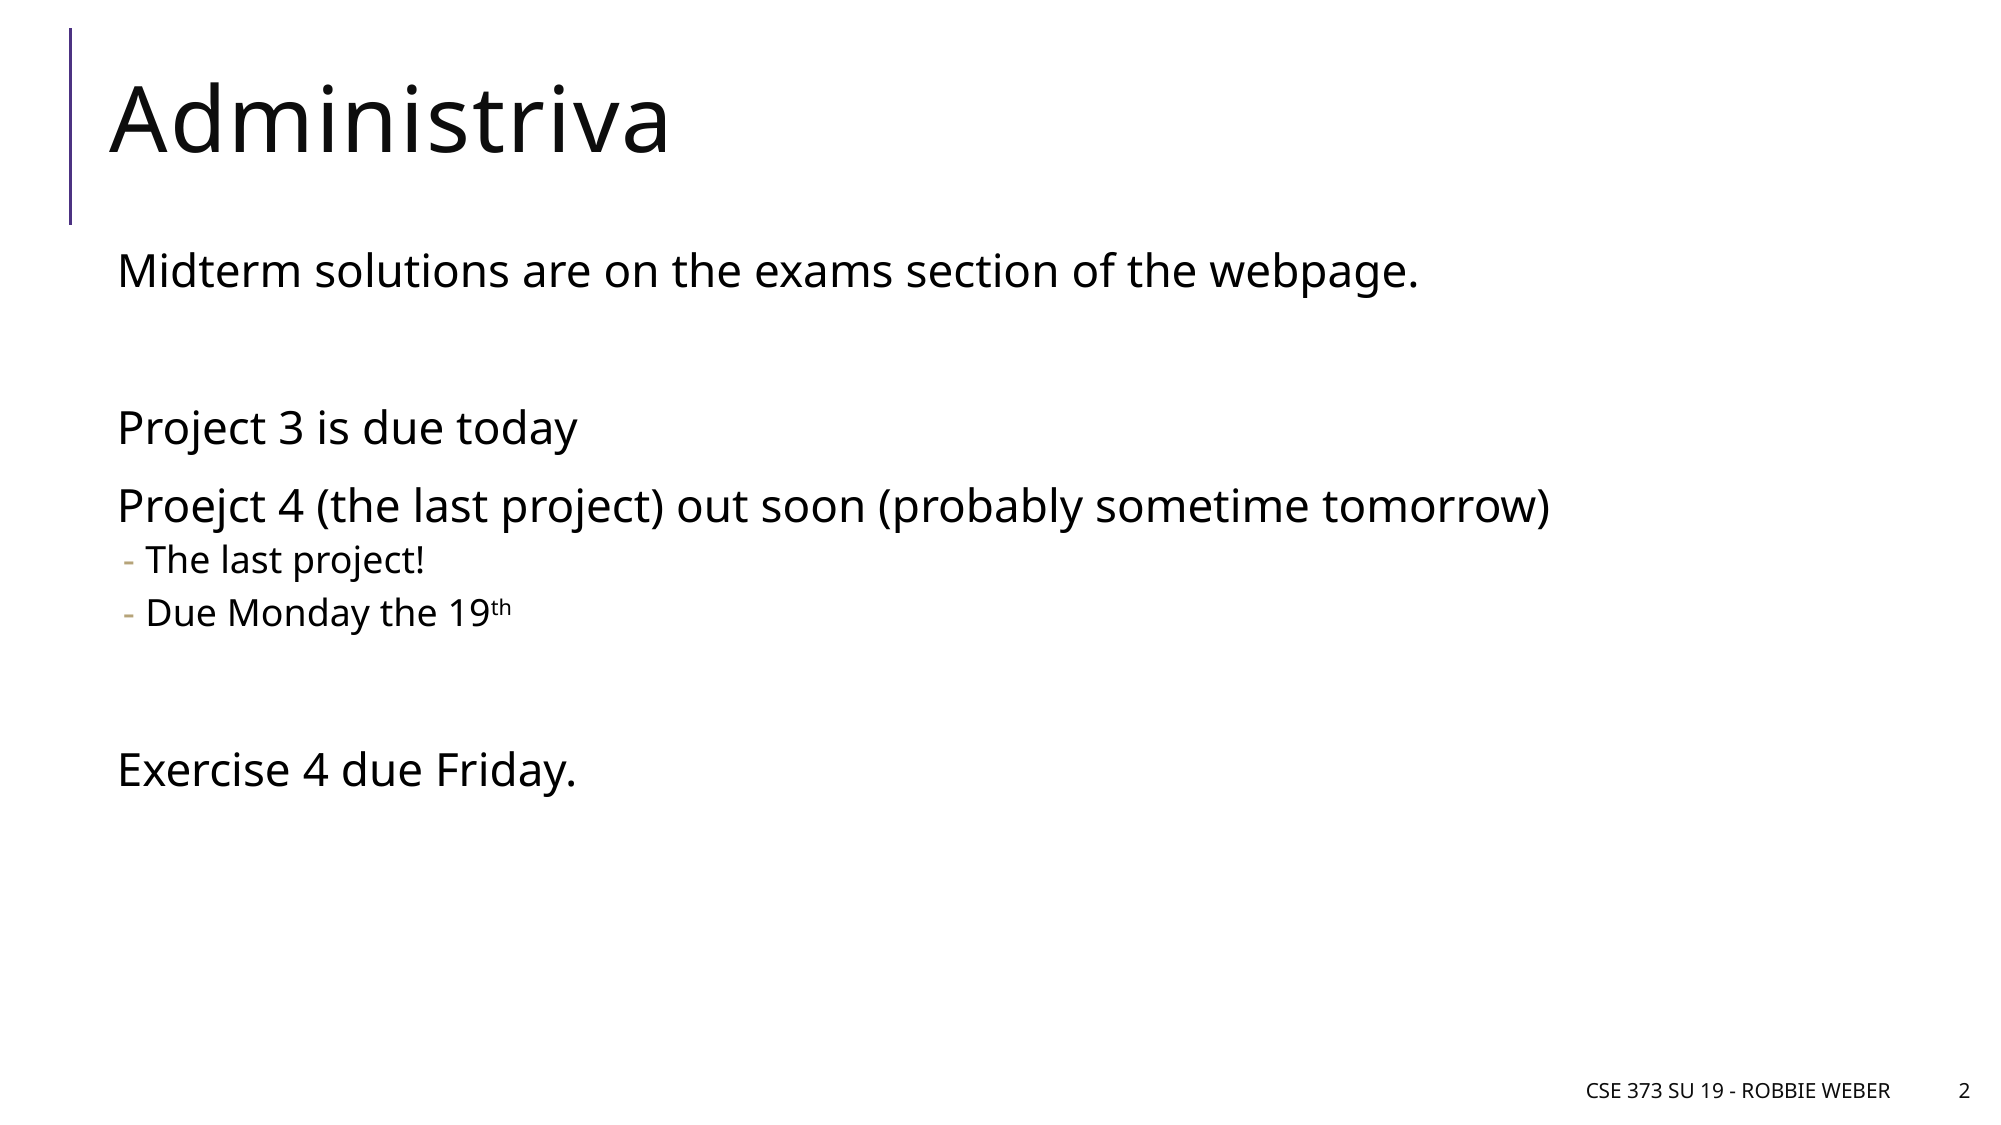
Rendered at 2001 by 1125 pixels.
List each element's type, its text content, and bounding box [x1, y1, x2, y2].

list Midterm solutions are on the exams section of the webpage. Project 3 is due today Proejct 4 (the last project) out soon (probably sometime tomorrow) The last project! Due Monday the 19th Exercise 4 due Friday. [94, 240, 1930, 1035]
slide_number 2 [1916, 1069, 1986, 1115]
footer CSE 373 Su 19 - Robbie Weber [937, 1069, 1906, 1115]
title Administriva [94, 43, 1930, 210]
